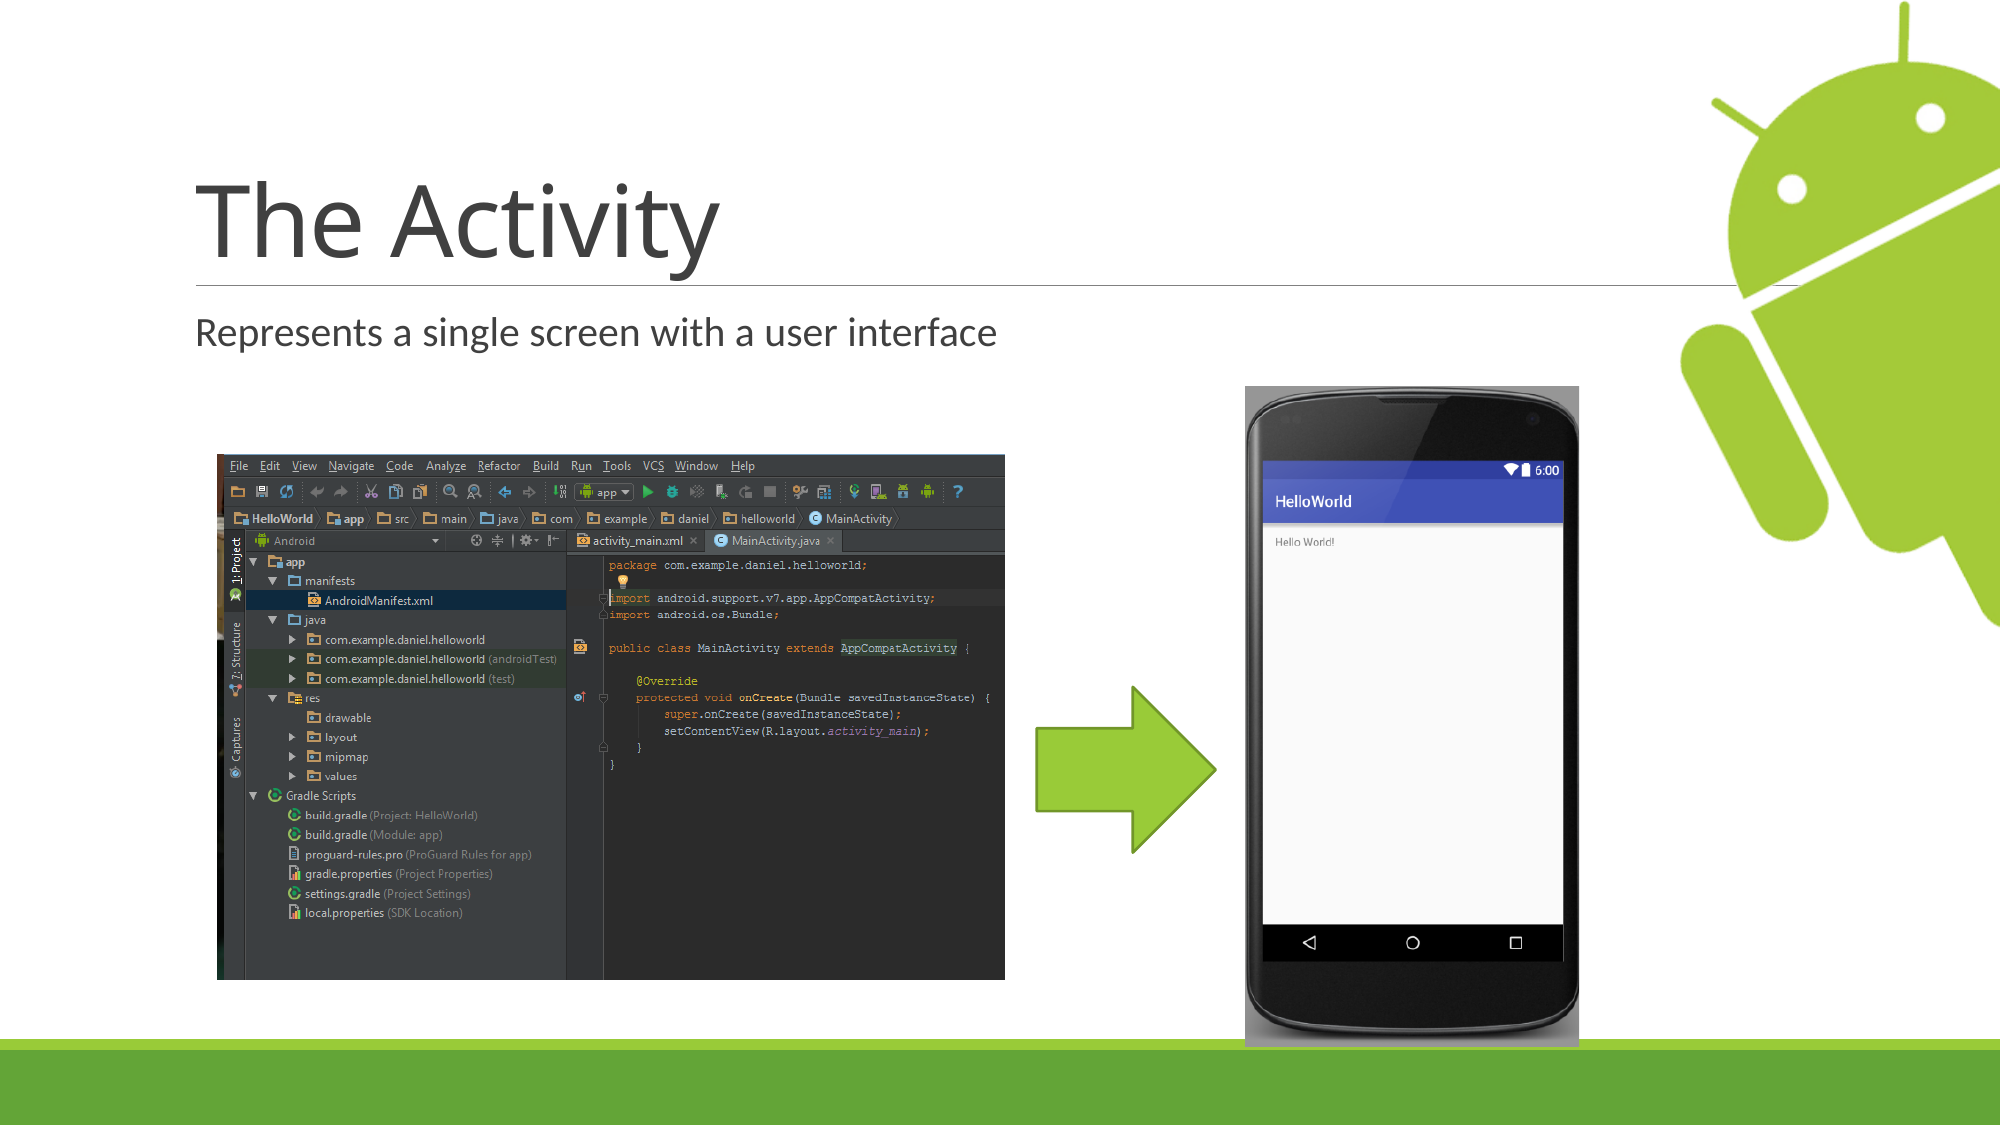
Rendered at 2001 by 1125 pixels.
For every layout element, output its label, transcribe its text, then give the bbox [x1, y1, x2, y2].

title The Activity [180, 47, 1665, 285]
list Represents a single screen with a user interface [180, 302, 1830, 963]
picture [1668, 0, 2000, 638]
picture [1244, 386, 1580, 1048]
picture [216, 454, 1006, 980]
text_box [1035, 685, 1217, 854]
